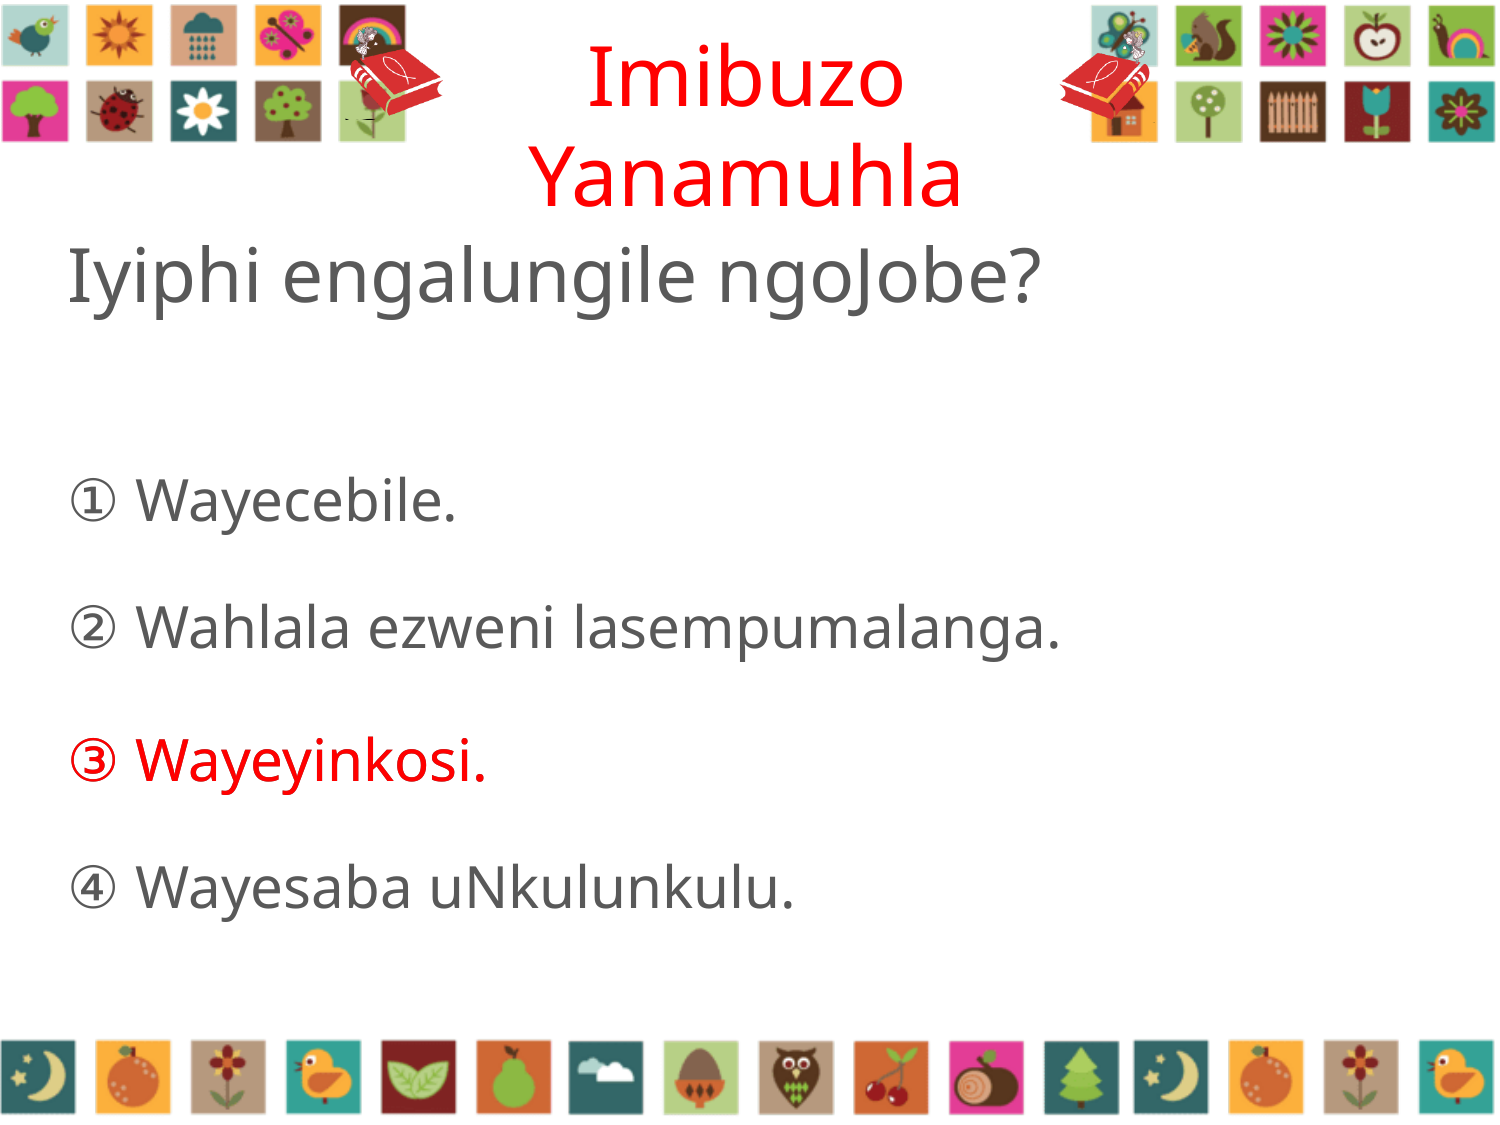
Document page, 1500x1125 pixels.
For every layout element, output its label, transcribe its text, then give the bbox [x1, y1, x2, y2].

text_box Iyiphi engalungile ngoJobe? [53, 219, 1436, 325]
text_box ② Wahlala ezweni lasempumalanga. [53, 582, 1436, 668]
picture [0, 3, 475, 150]
text_box ③ Wayeyinkosi. [53, 716, 1483, 801]
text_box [0, 1028, 1500, 1118]
text_box ④ Wayesaba uNkulunkulu. [53, 842, 1483, 928]
text_box Imibuzo Yanamuhla [414, 16, 1080, 219]
picture [1028, 3, 1500, 150]
text_box ① Wayecebile. [53, 456, 1436, 541]
